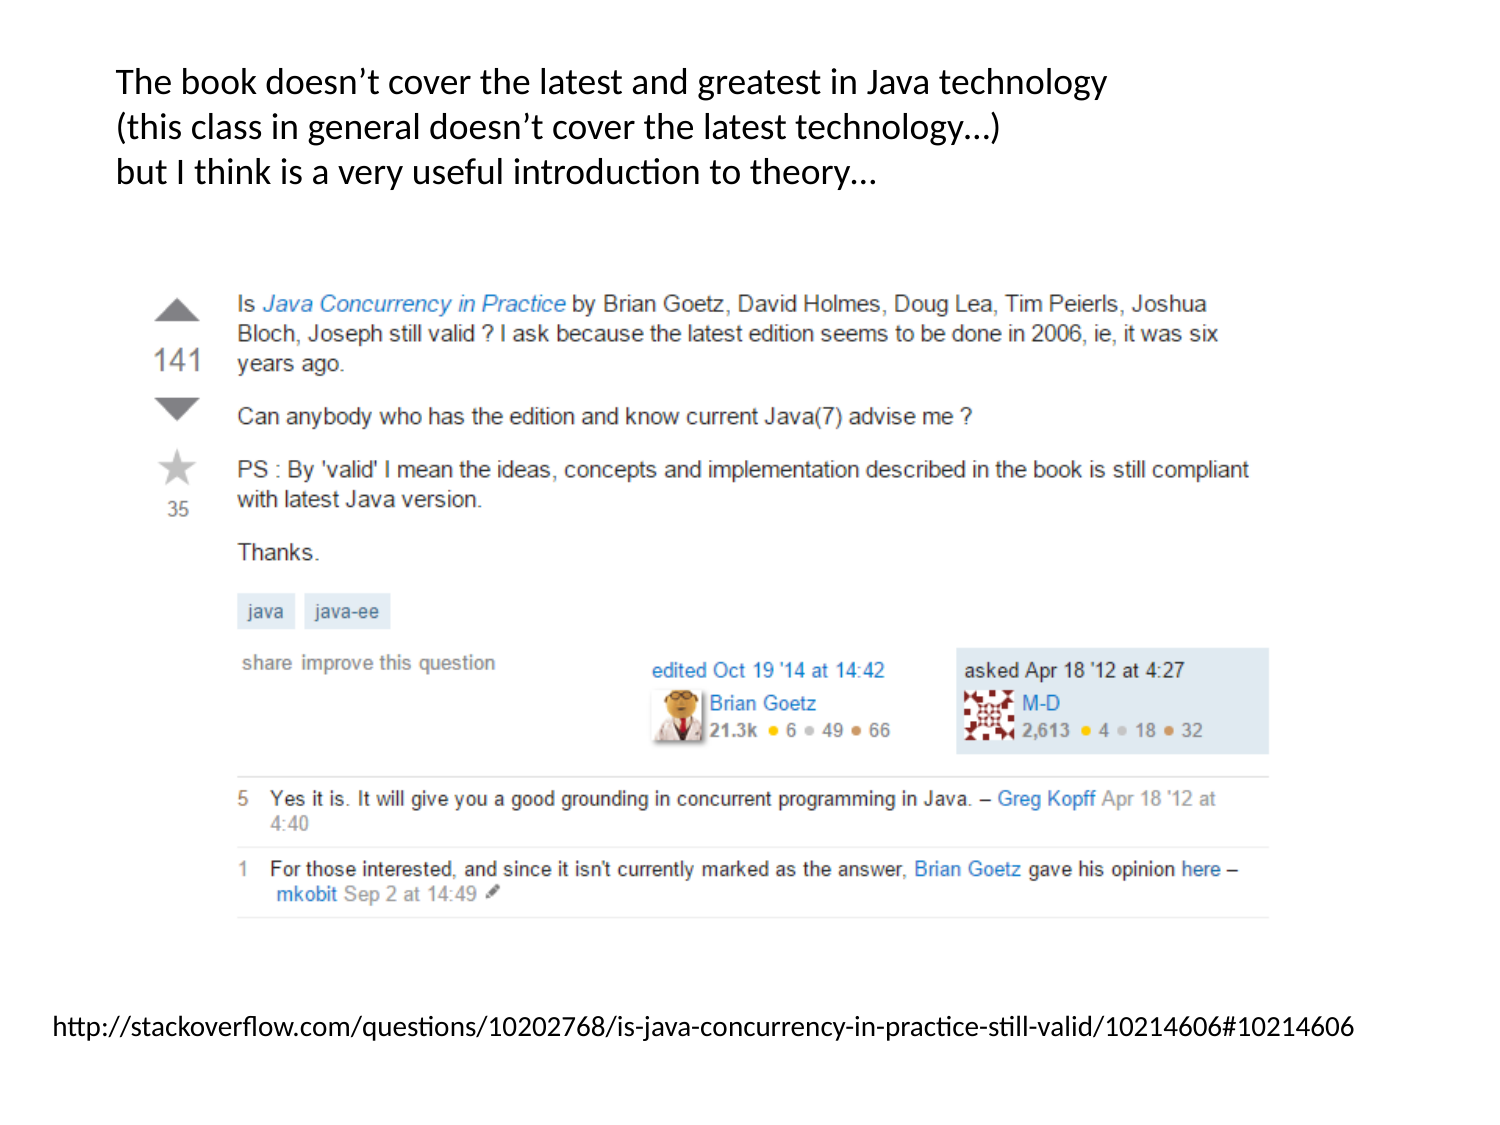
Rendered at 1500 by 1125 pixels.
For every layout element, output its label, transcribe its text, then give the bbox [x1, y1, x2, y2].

text_box http://stackoverflow.com/questions/10202768/is-java-concurrency-in-practice-still-valid/10214606#10214606 [37, 999, 1500, 1050]
picture [124, 262, 1313, 929]
text_box The book doesn’t cover the latest and greatest in Java technology (this class in general doesn’t cover the latest technology…) but I think is a very useful introduction to theory… [100, 49, 1133, 200]
